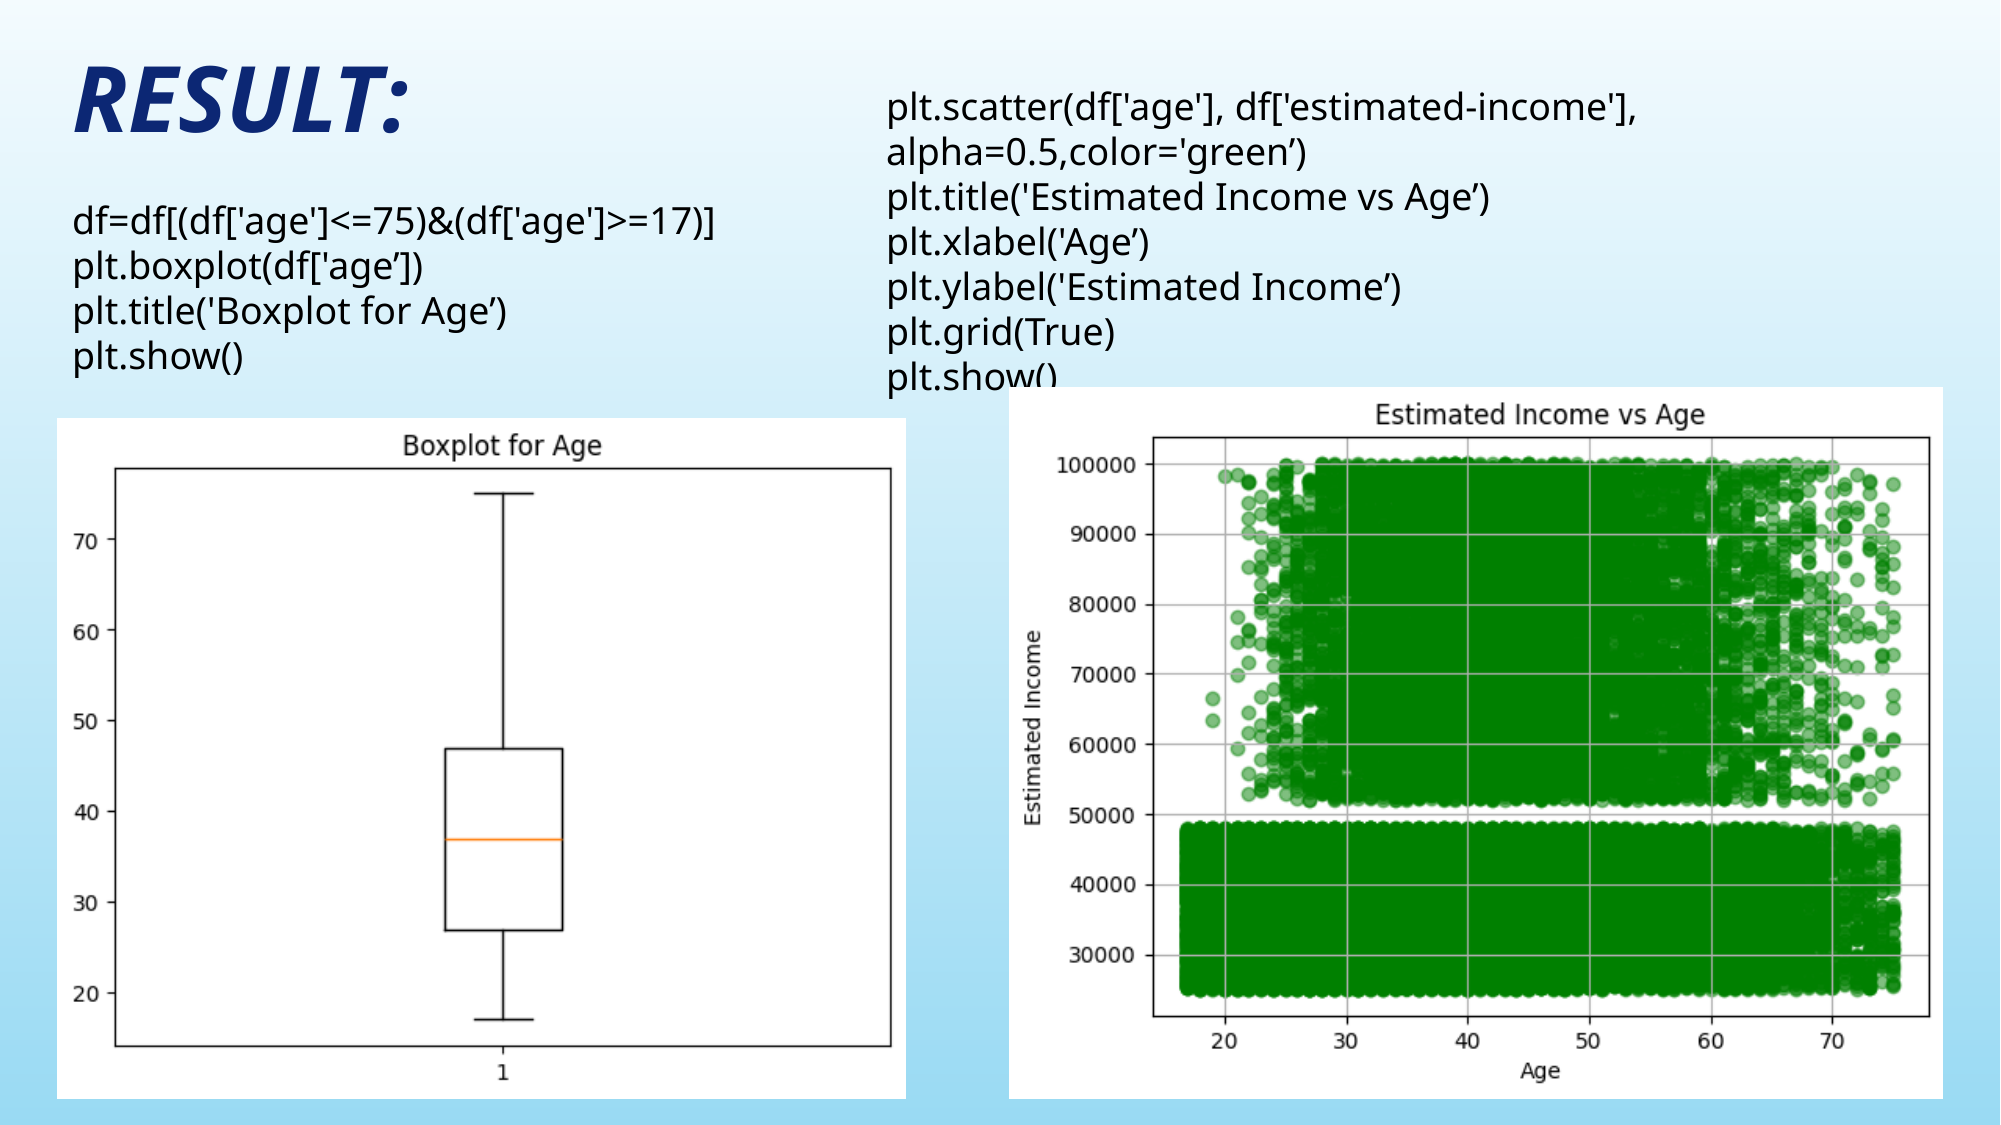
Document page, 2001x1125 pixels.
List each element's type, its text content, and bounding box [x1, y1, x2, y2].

title Result: [57, 71, 1867, 159]
picture [56, 418, 870, 1099]
text_box df=df[(df['age']<=75)&(df['age']>=17)] plt.boxplot(df['age’]) plt.title('Boxplot for Age’) plt.show() [57, 190, 865, 385]
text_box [870, 75, 1977, 1099]
